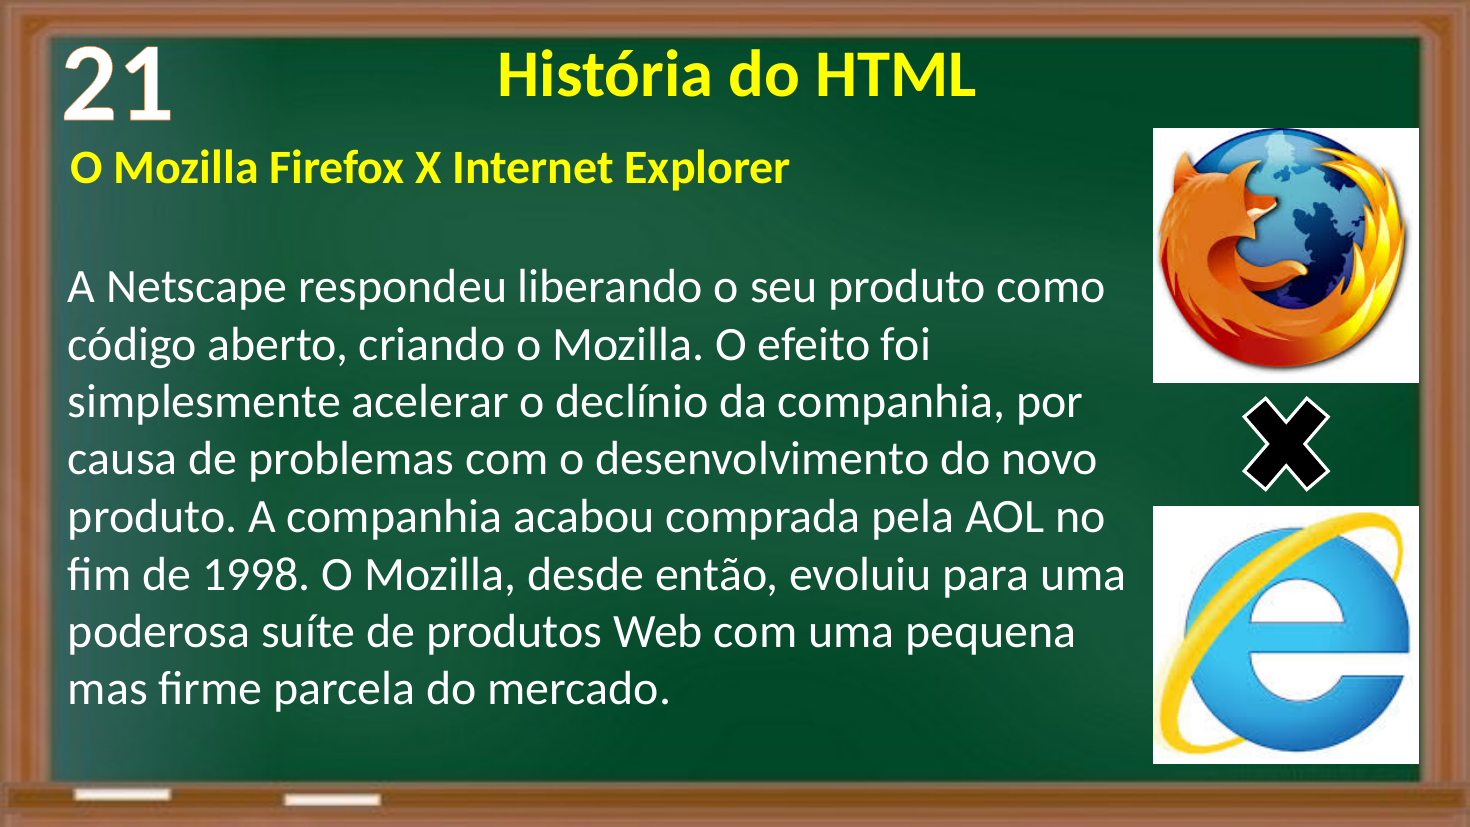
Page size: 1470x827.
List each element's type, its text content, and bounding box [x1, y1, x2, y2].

picture [0, 0, 1470, 827]
text_box A Netscape respondeu liberando o seu produto como código aberto, criando o Mozilla. O efeito foi simplesmente acelerar o declínio da companhia, por causa de problemas com o desenvolvimento do novo produto. A companhia acabou comprada pela AOL no fim de 1998. O Mozilla, desde então, evoluiu para uma poderosa suíte de produtos Web com uma pequena mas firme parcela do mercado. [52, 247, 1179, 722]
text_box História do HTML [192, 22, 1423, 118]
text_box O Mozilla Firefox X Internet Explorer [55, 128, 991, 201]
text_box [1241, 396, 1331, 492]
text_box 21 [43, 0, 192, 150]
